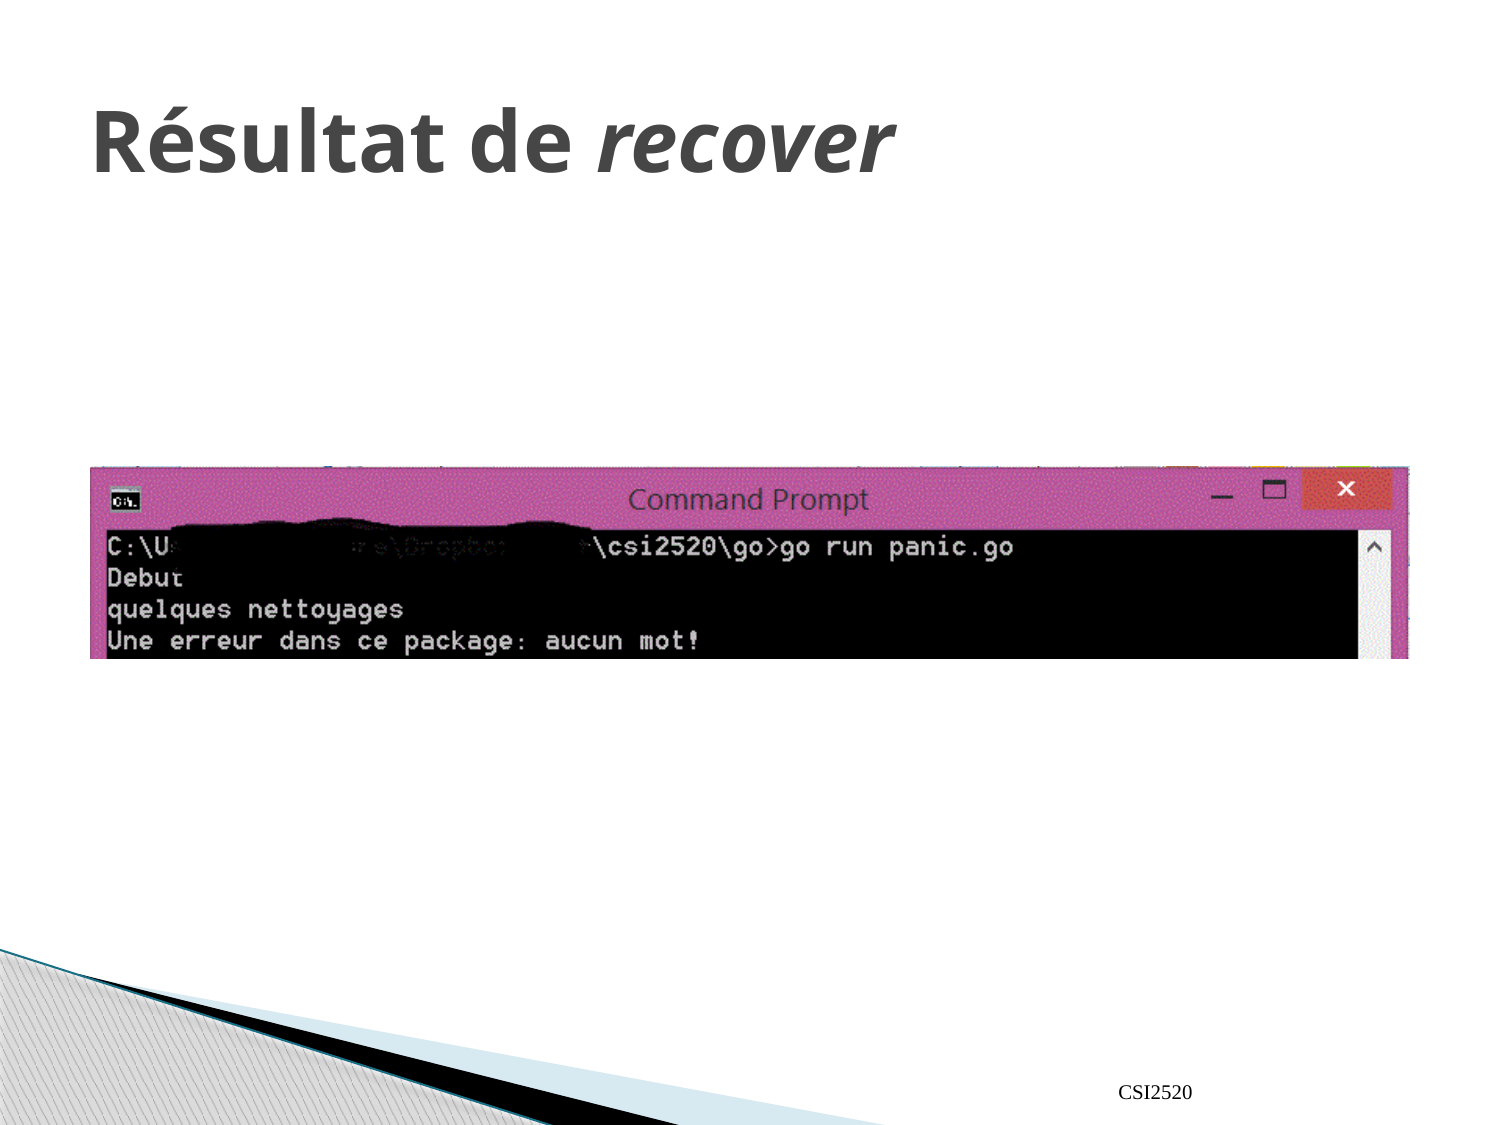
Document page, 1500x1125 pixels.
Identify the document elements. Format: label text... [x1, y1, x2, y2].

picture [90, 466, 1410, 659]
title Résultat de recover [75, 45, 1425, 233]
slide_number CSI2520 [1103, 1051, 1419, 1112]
